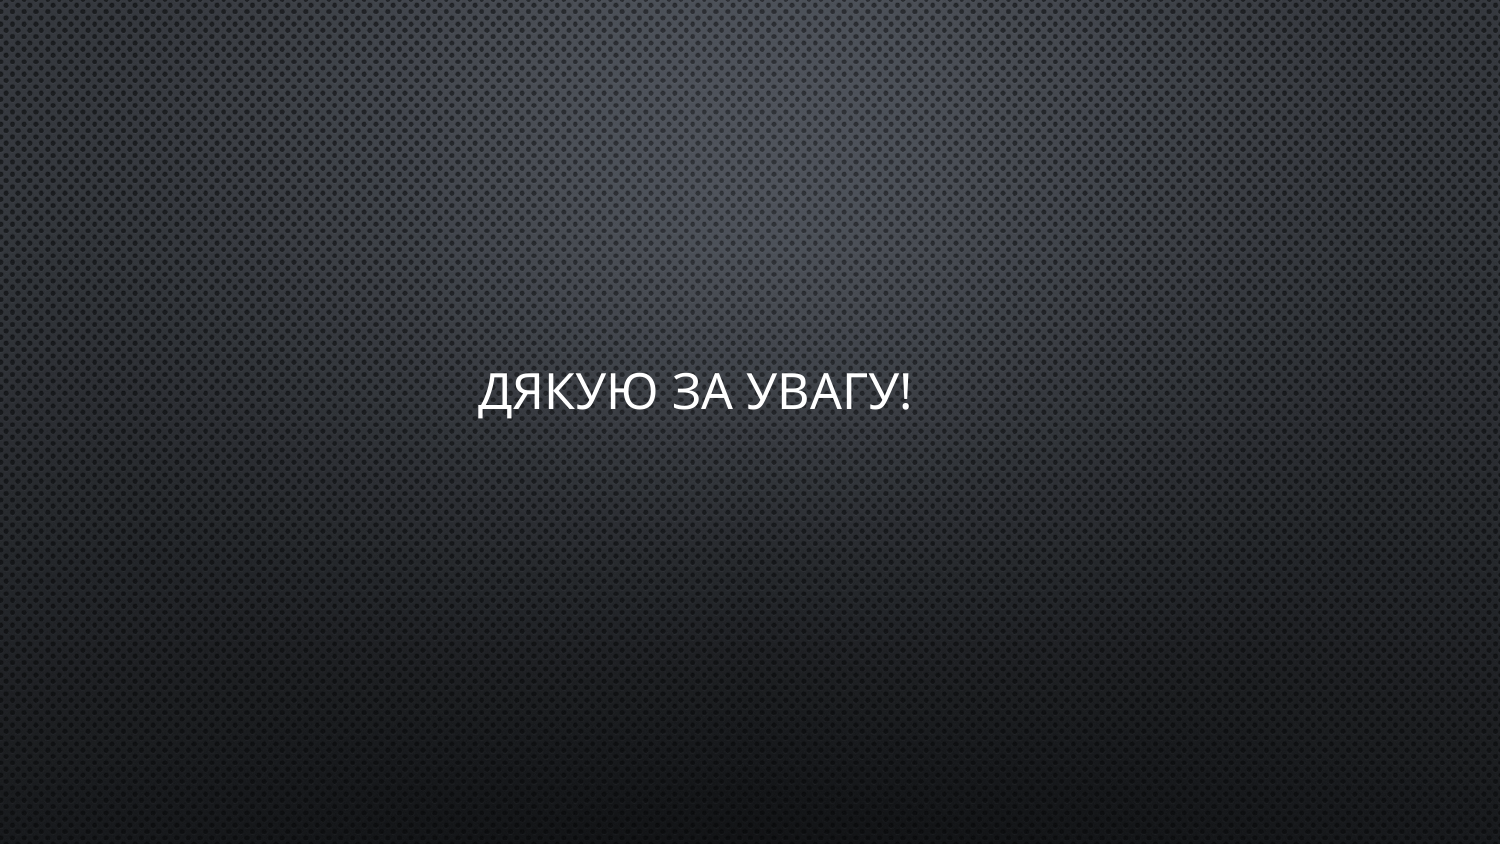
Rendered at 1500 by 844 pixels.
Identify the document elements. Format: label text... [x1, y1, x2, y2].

title Дякую за увагу! [463, 344, 1500, 496]
